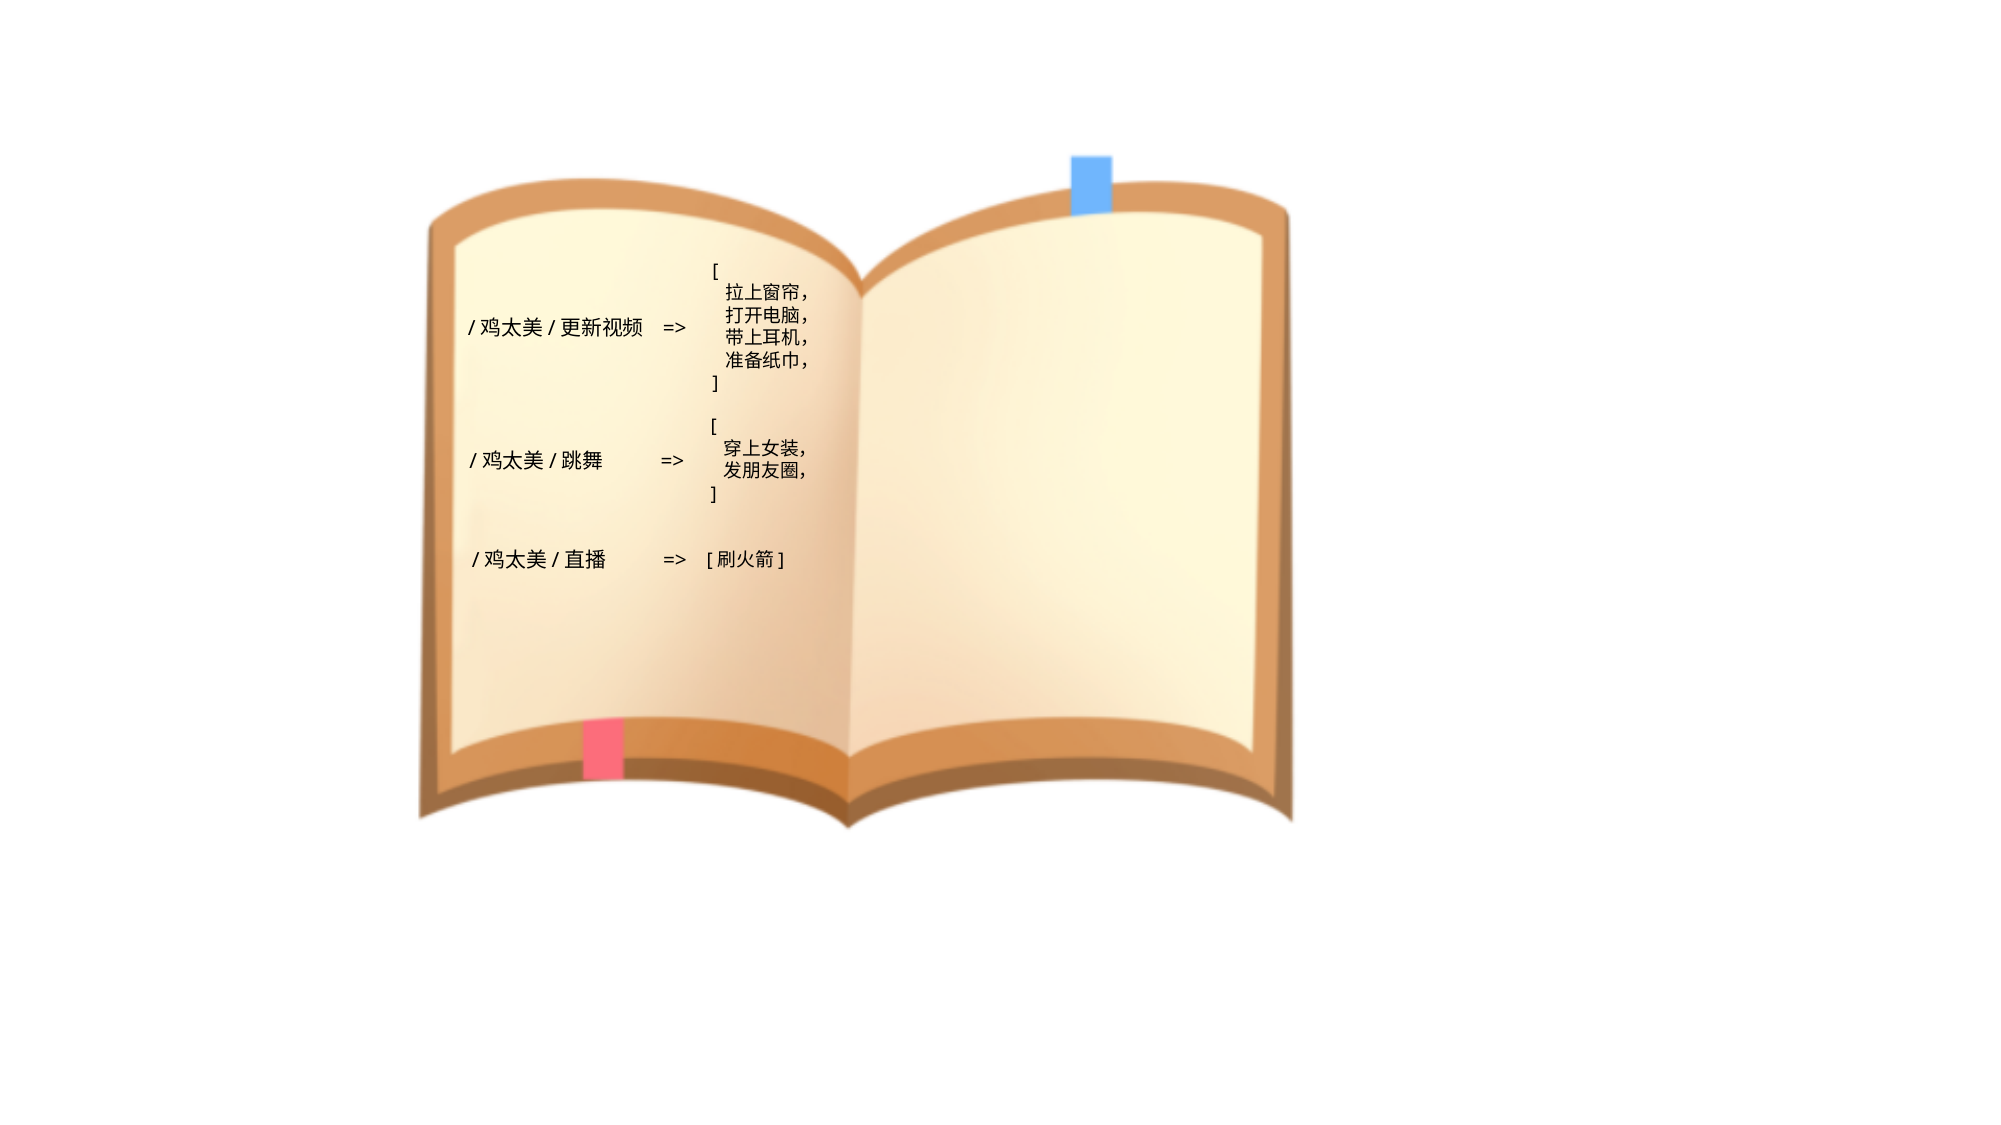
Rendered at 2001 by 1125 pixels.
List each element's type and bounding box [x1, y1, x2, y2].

picture [369, 108, 1362, 880]
